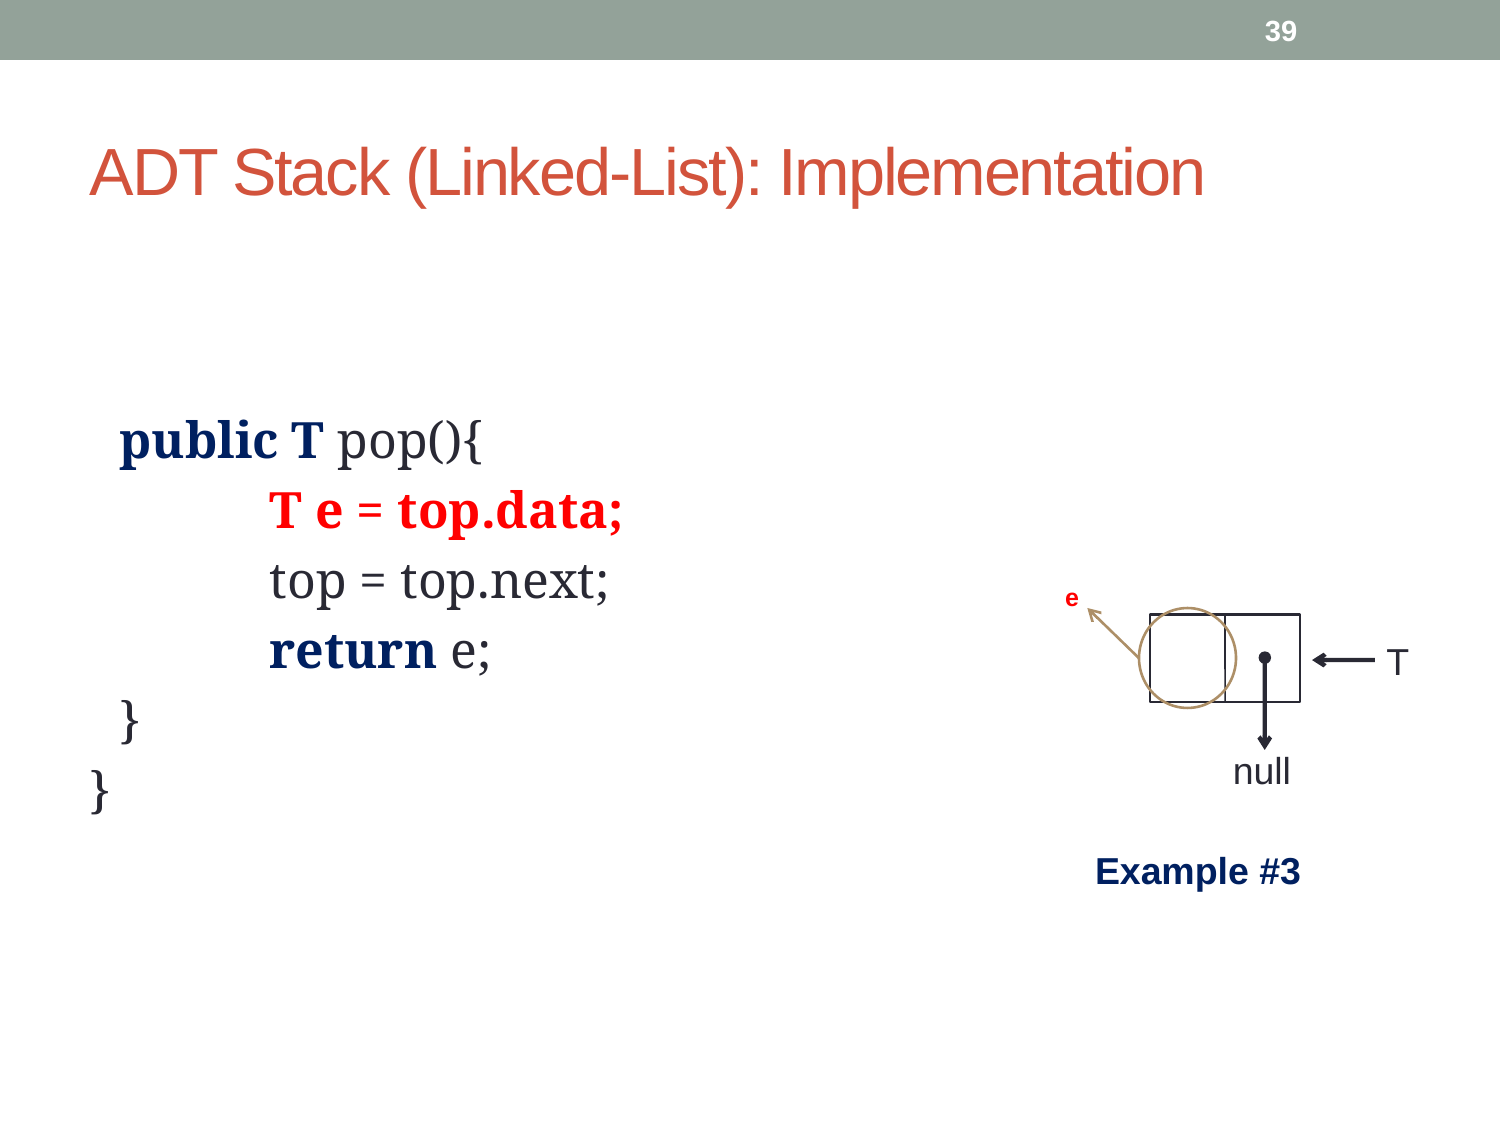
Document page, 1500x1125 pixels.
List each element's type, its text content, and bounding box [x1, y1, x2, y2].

text_box [1089, 608, 1141, 660]
text_box [1148, 612, 1162, 624]
text_box [1312, 652, 1371, 668]
text_box e [1050, 574, 1089, 620]
text_box null [1218, 739, 1306, 800]
slide_number 26 [1250, 3, 1425, 57]
text_box T [1371, 630, 1425, 691]
title ADT Stack (Linked-List): Implementation [75, 87, 1425, 250]
text_box Example #3 [1080, 839, 1316, 900]
text_box [1257, 651, 1272, 750]
list public T pop(){ T e = top.data; top = top.next; return e; } } [75, 262, 1425, 1063]
text_box [1136, 605, 1239, 711]
text_box [1213, 612, 1302, 704]
text_box [1148, 692, 1162, 704]
